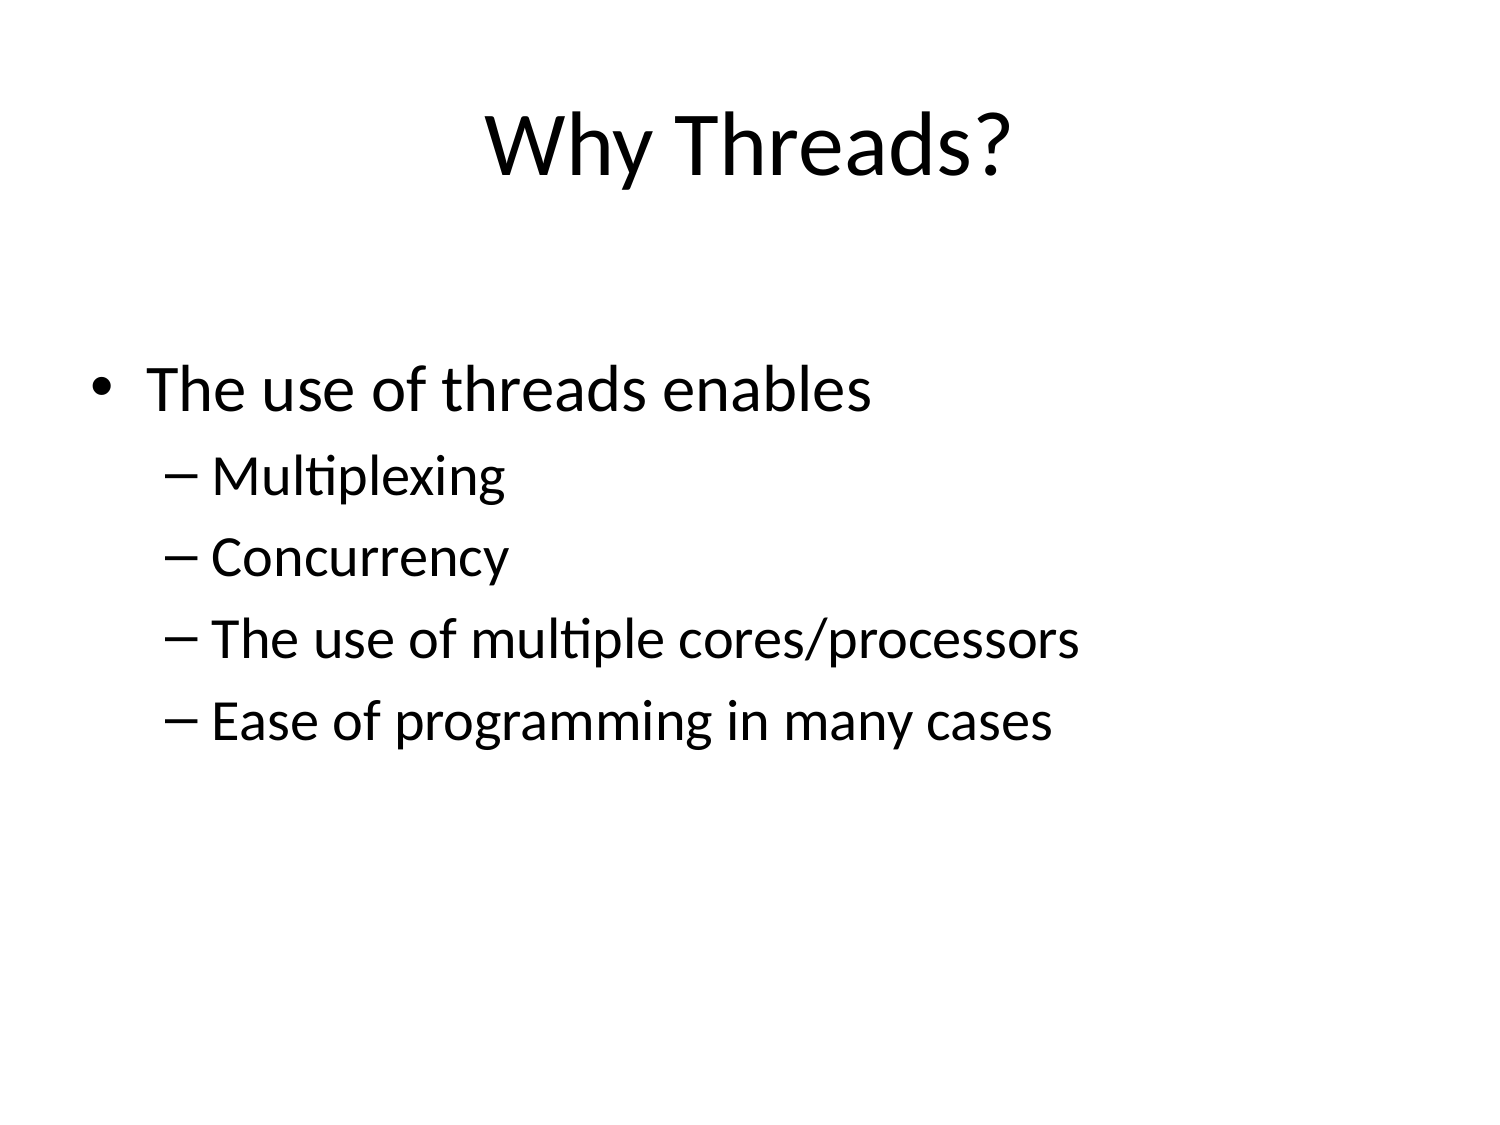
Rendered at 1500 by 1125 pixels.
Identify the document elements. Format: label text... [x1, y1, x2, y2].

title Why Threads? [75, 45, 1425, 233]
list The use of threads enables Multiplexing Concurrency The use of multiple cores/processors Ease of programming in many cases [75, 337, 1425, 1005]
